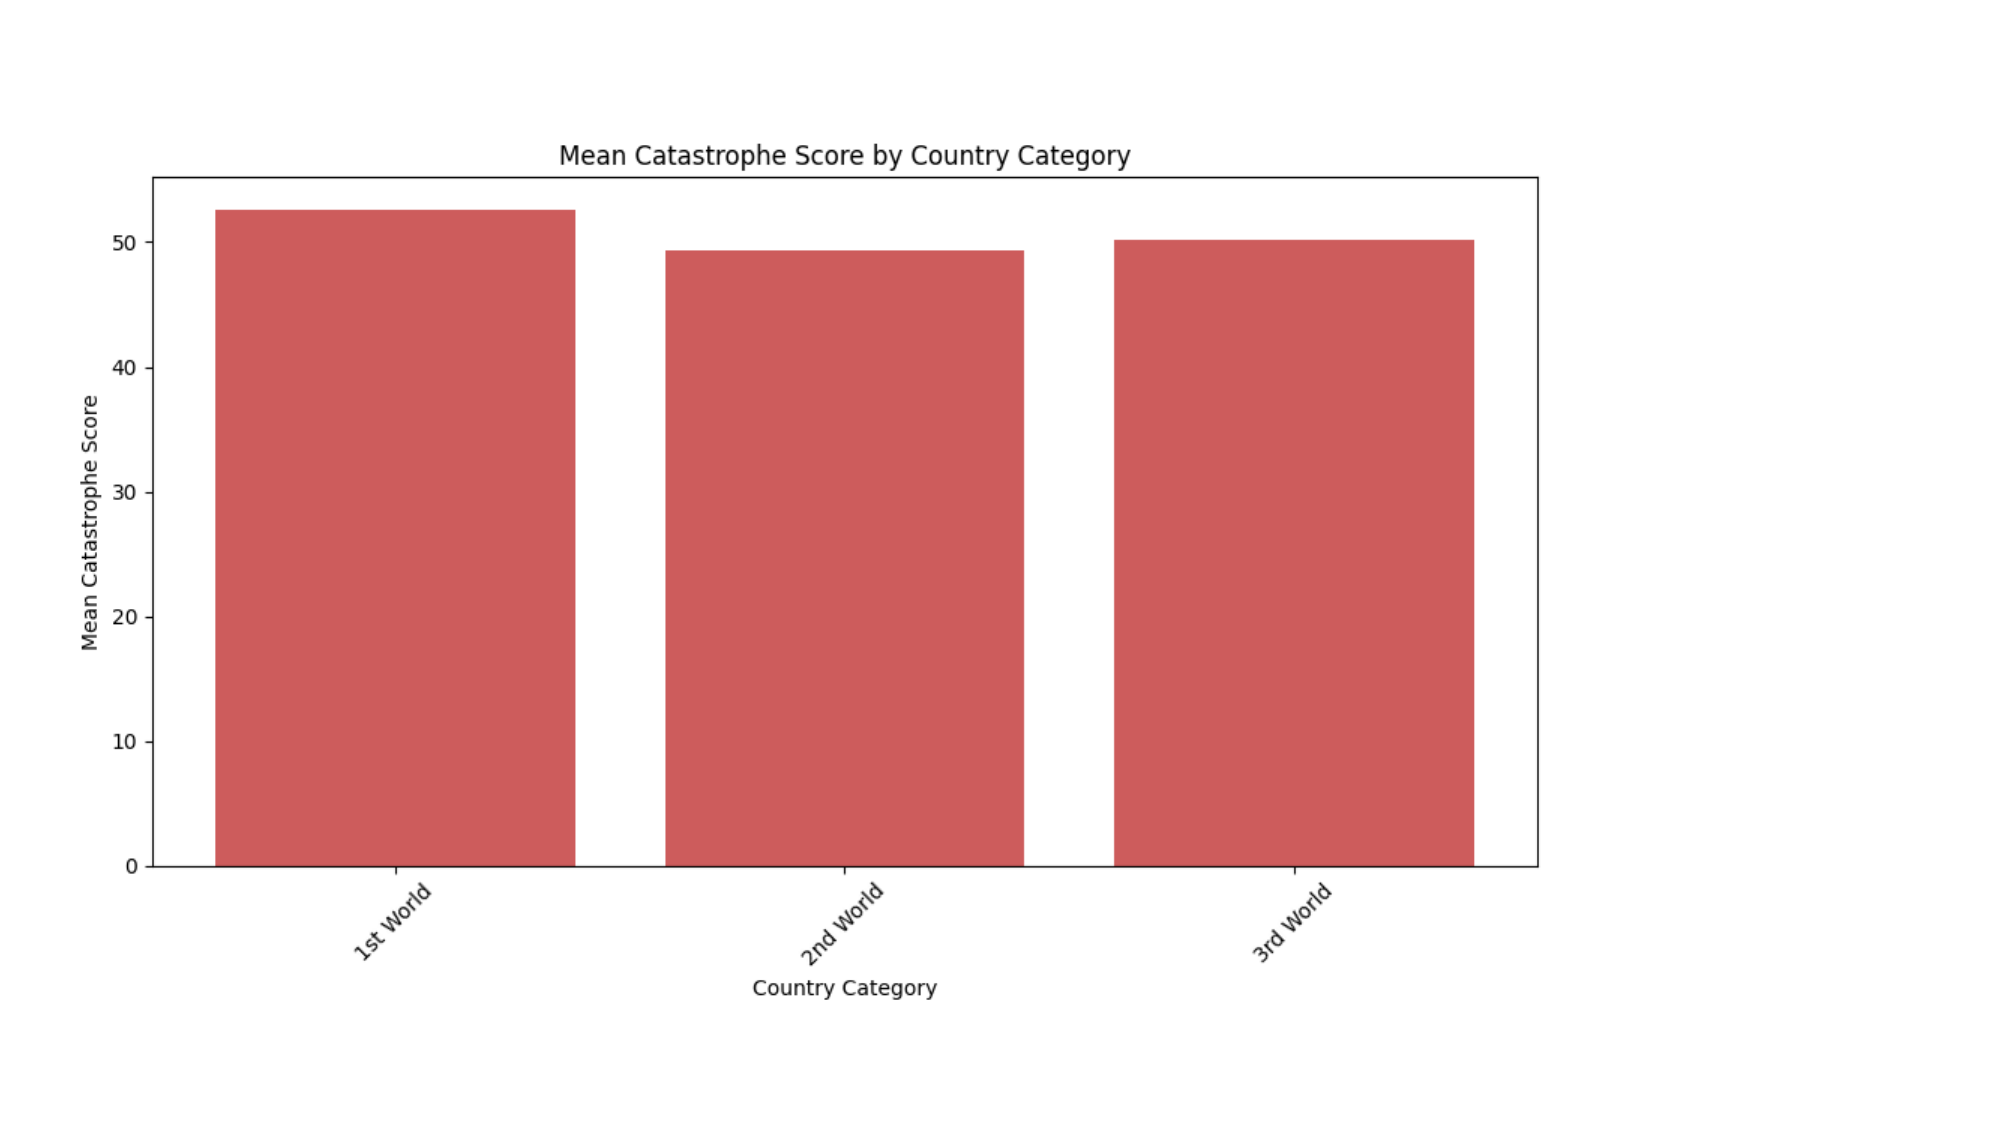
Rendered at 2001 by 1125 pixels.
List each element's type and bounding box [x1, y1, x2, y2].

picture [67, 129, 1551, 1015]
